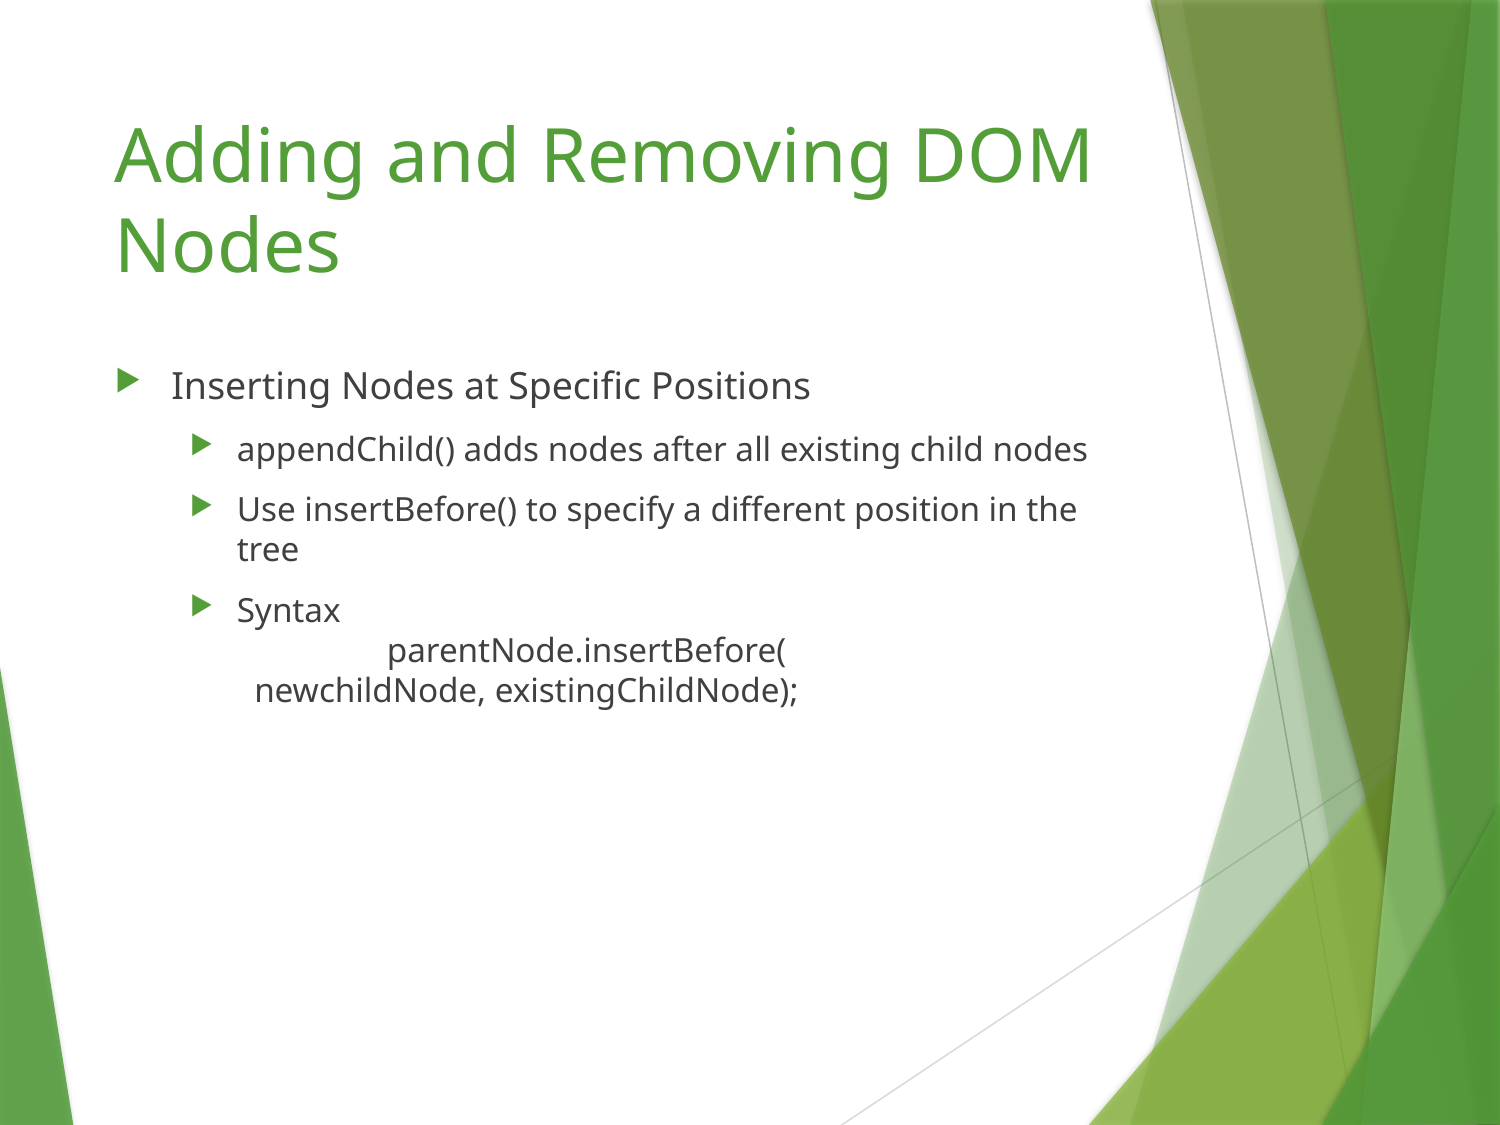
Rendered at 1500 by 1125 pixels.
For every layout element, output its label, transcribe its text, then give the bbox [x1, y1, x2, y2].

list Inserting Nodes at Specific Positions appendChild() adds nodes after all existing child nodes Use insertBefore() to specify a different position in the tree Syntax parentNode.insertBefore( newchildNode, existingChildNode); [99, 354, 1142, 992]
title Adding and Removing DOM Nodes [99, 99, 1142, 317]
